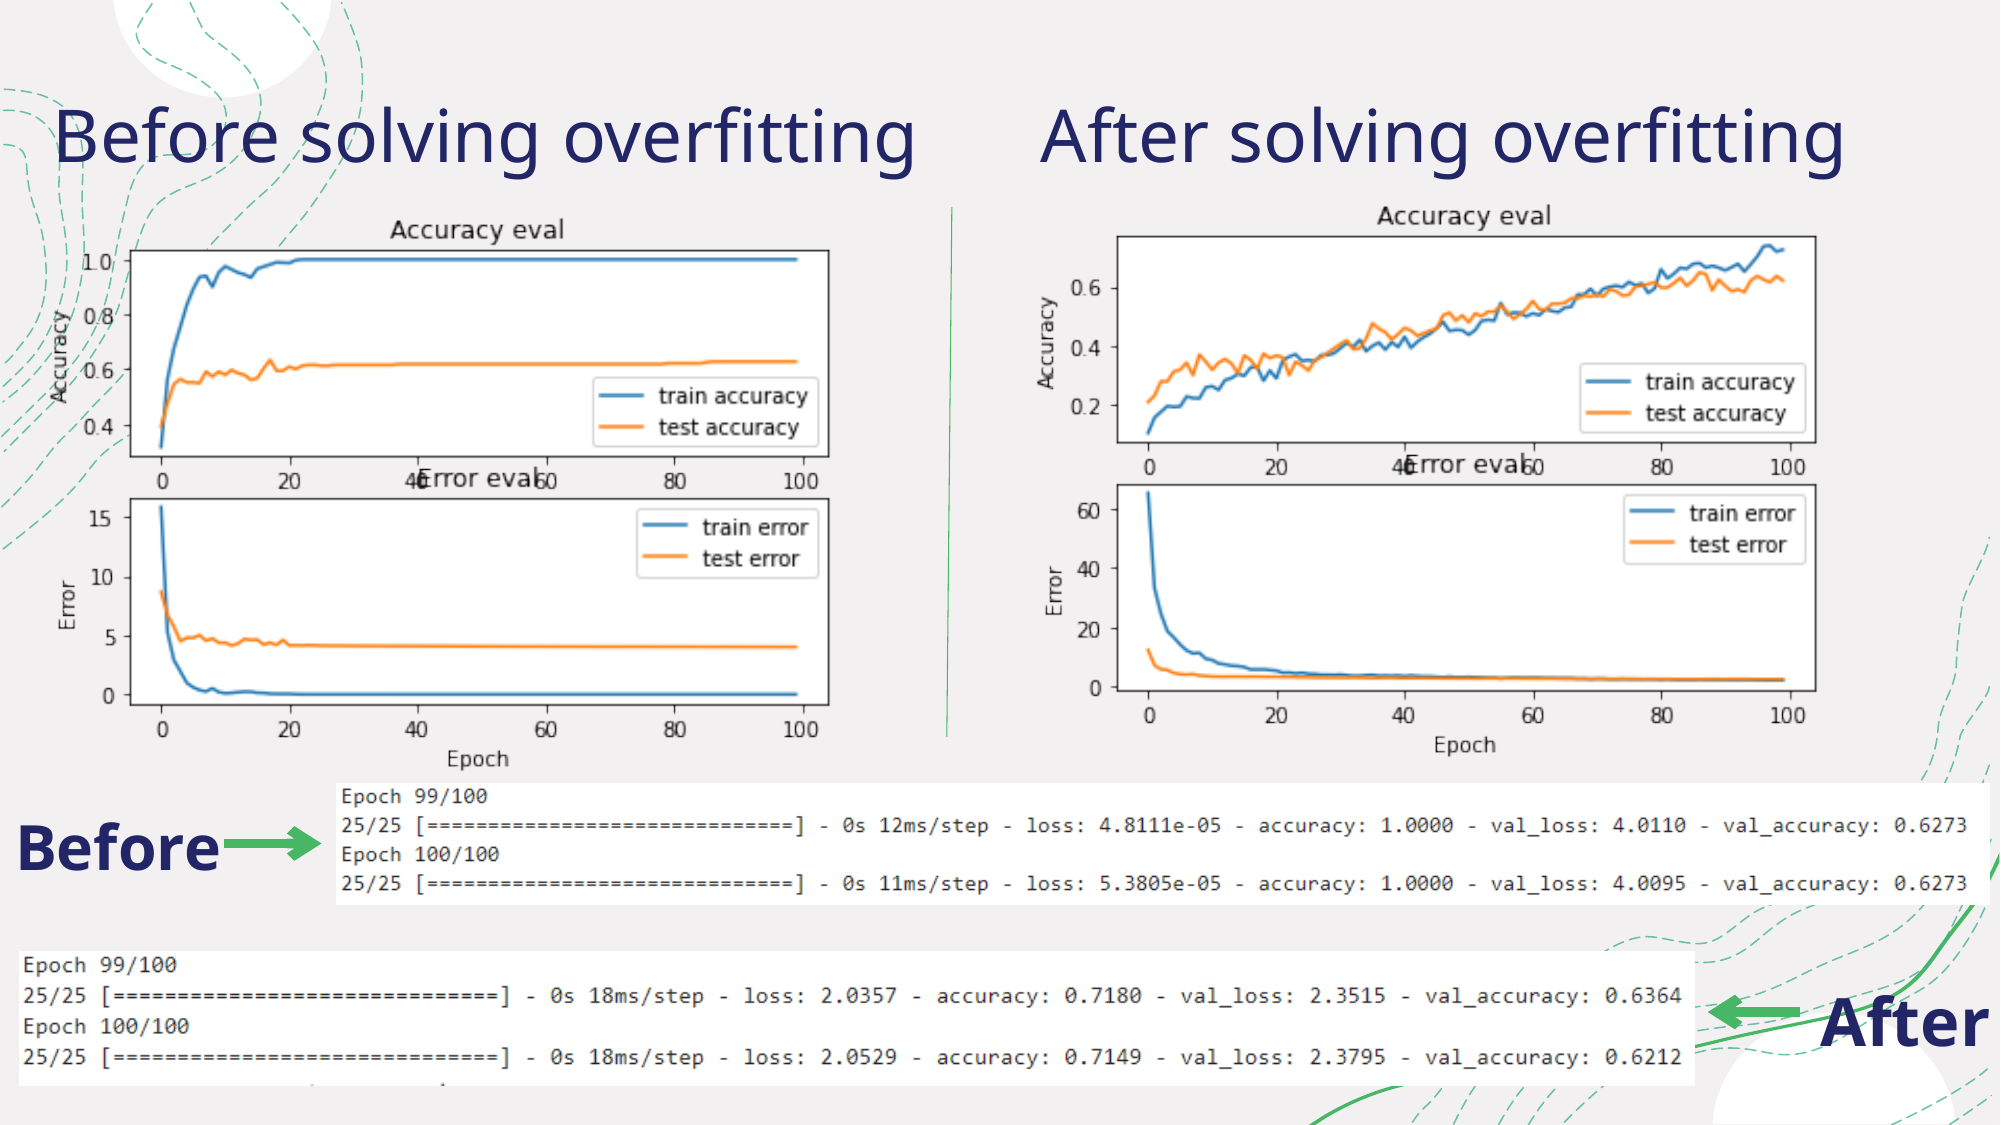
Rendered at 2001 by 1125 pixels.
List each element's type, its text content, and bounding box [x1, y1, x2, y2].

text_box Before [0, 790, 297, 893]
picture [19, 951, 1695, 1086]
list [1025, 190, 1830, 770]
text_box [946, 207, 952, 737]
text_box After [1767, 965, 2000, 1068]
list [38, 204, 843, 784]
text_box After solving overfitting [1025, 81, 2000, 185]
text_box Before solving overfitting [0, 81, 1025, 185]
picture [336, 783, 1990, 905]
